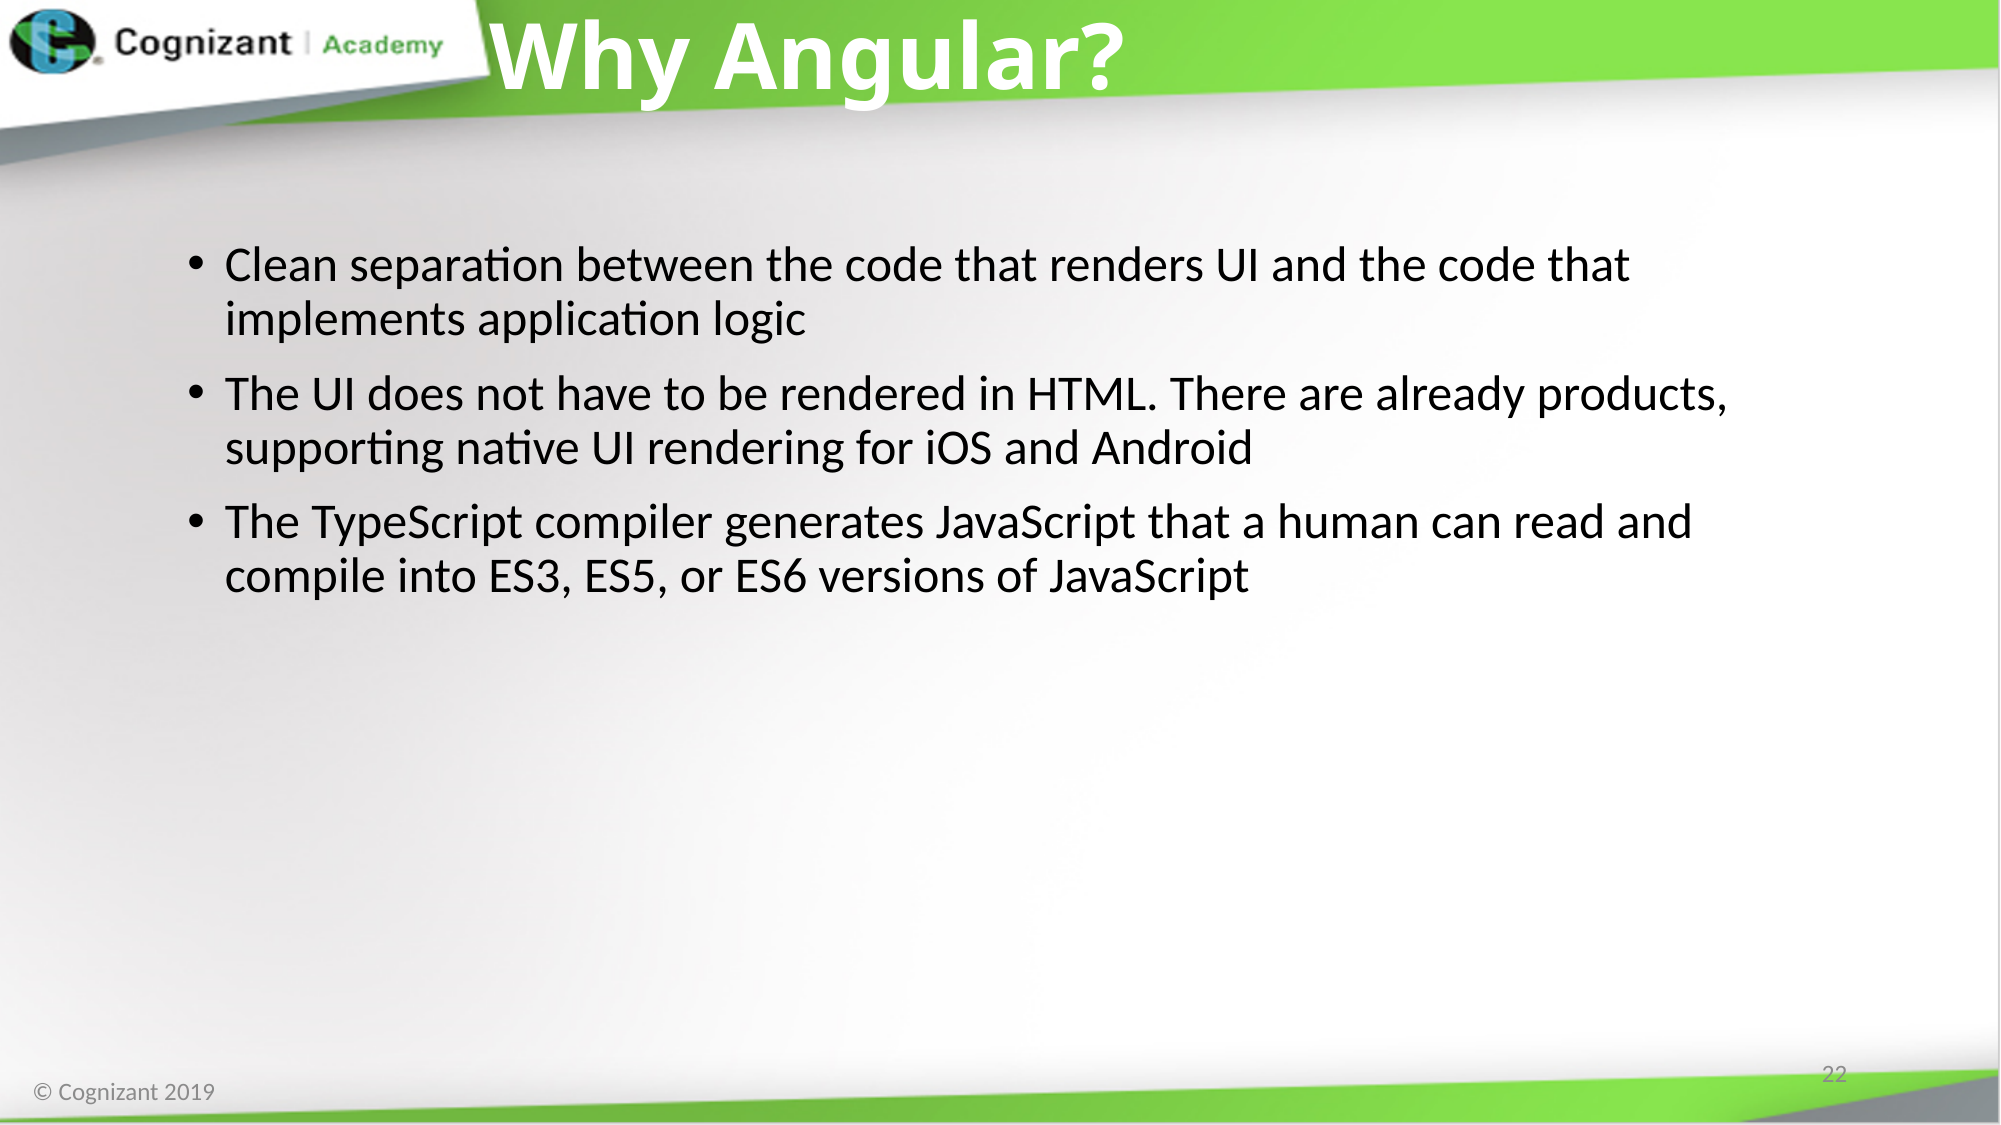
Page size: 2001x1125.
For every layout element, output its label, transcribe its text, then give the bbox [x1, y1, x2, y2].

slide_number 22 [1412, 1042, 1863, 1103]
picture [0, 0, 2001, 1125]
footer © Cognizant 2019 [12, 1067, 236, 1113]
list Clean separation between the code that renders UI and the code that implements application logic The UI does not have to be rendered in HTML. There are already products, supporting native UI rendering for iOS and Android The TypeScript compiler generates JavaScript that a human can read and compile into ES3, ES5, or ES6 versions of JavaScript [172, 230, 1835, 1049]
title Why Angular? [474, 0, 2000, 169]
